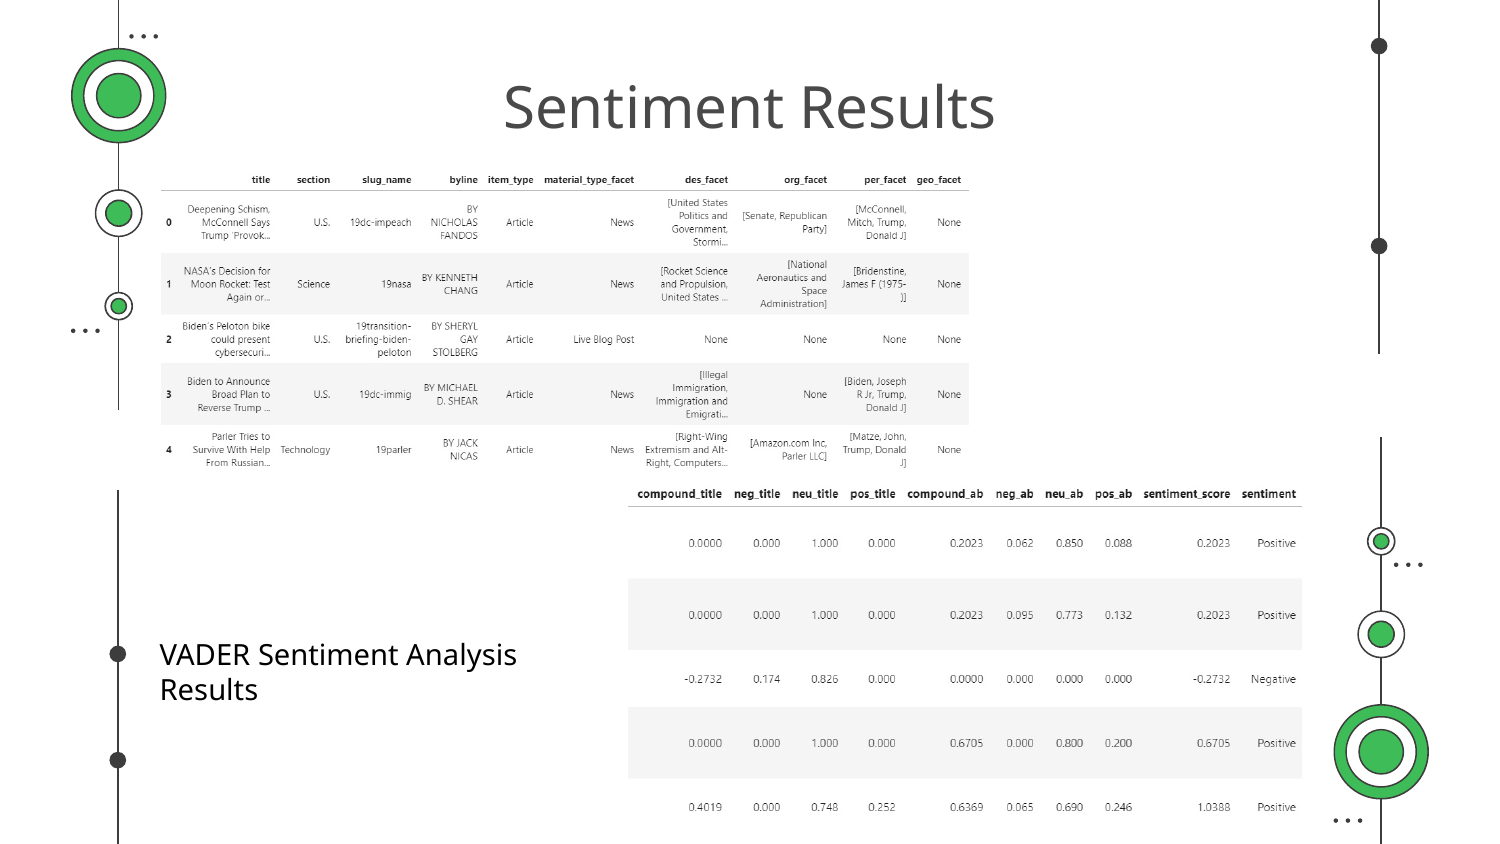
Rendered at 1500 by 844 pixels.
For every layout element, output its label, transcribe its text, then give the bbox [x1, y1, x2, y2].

text_box VADER Sentiment Analysis Results [144, 629, 619, 714]
picture [158, 167, 1310, 831]
title Sentiment Results [299, 55, 1201, 150]
